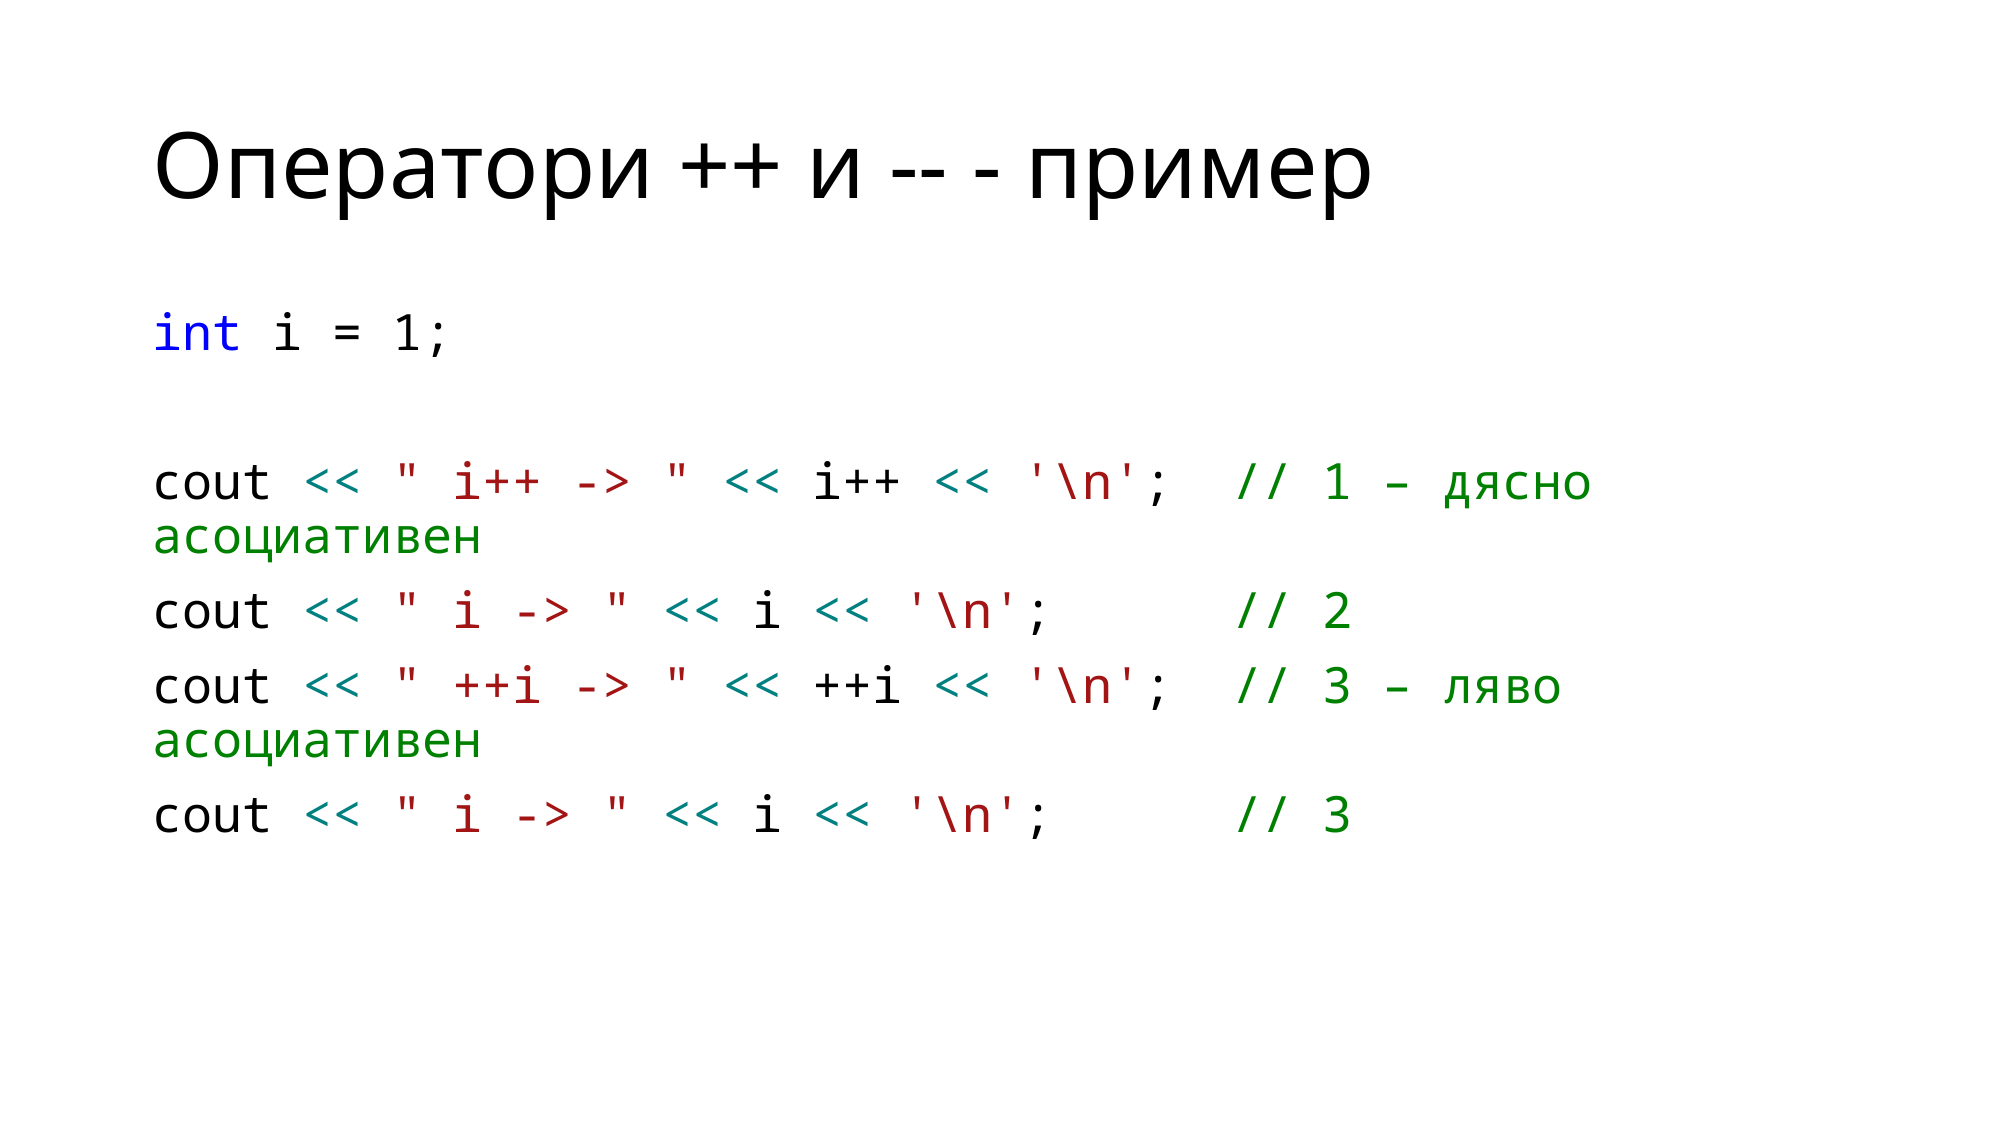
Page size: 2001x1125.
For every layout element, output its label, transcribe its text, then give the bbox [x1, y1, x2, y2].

list int i = 1; cout << " i++ -> " << i++ << '\n'; // 1 – дясно асоциативен cout << " i -> " << i << '\n'; // 2 cout << " ++i -> " << ++i << '\n'; // 3 – ляво асоциативен cout << " i -> " << i << '\n'; // 3 [137, 299, 1863, 1014]
title Оператори ++ и -- - пример [137, 59, 1863, 278]
